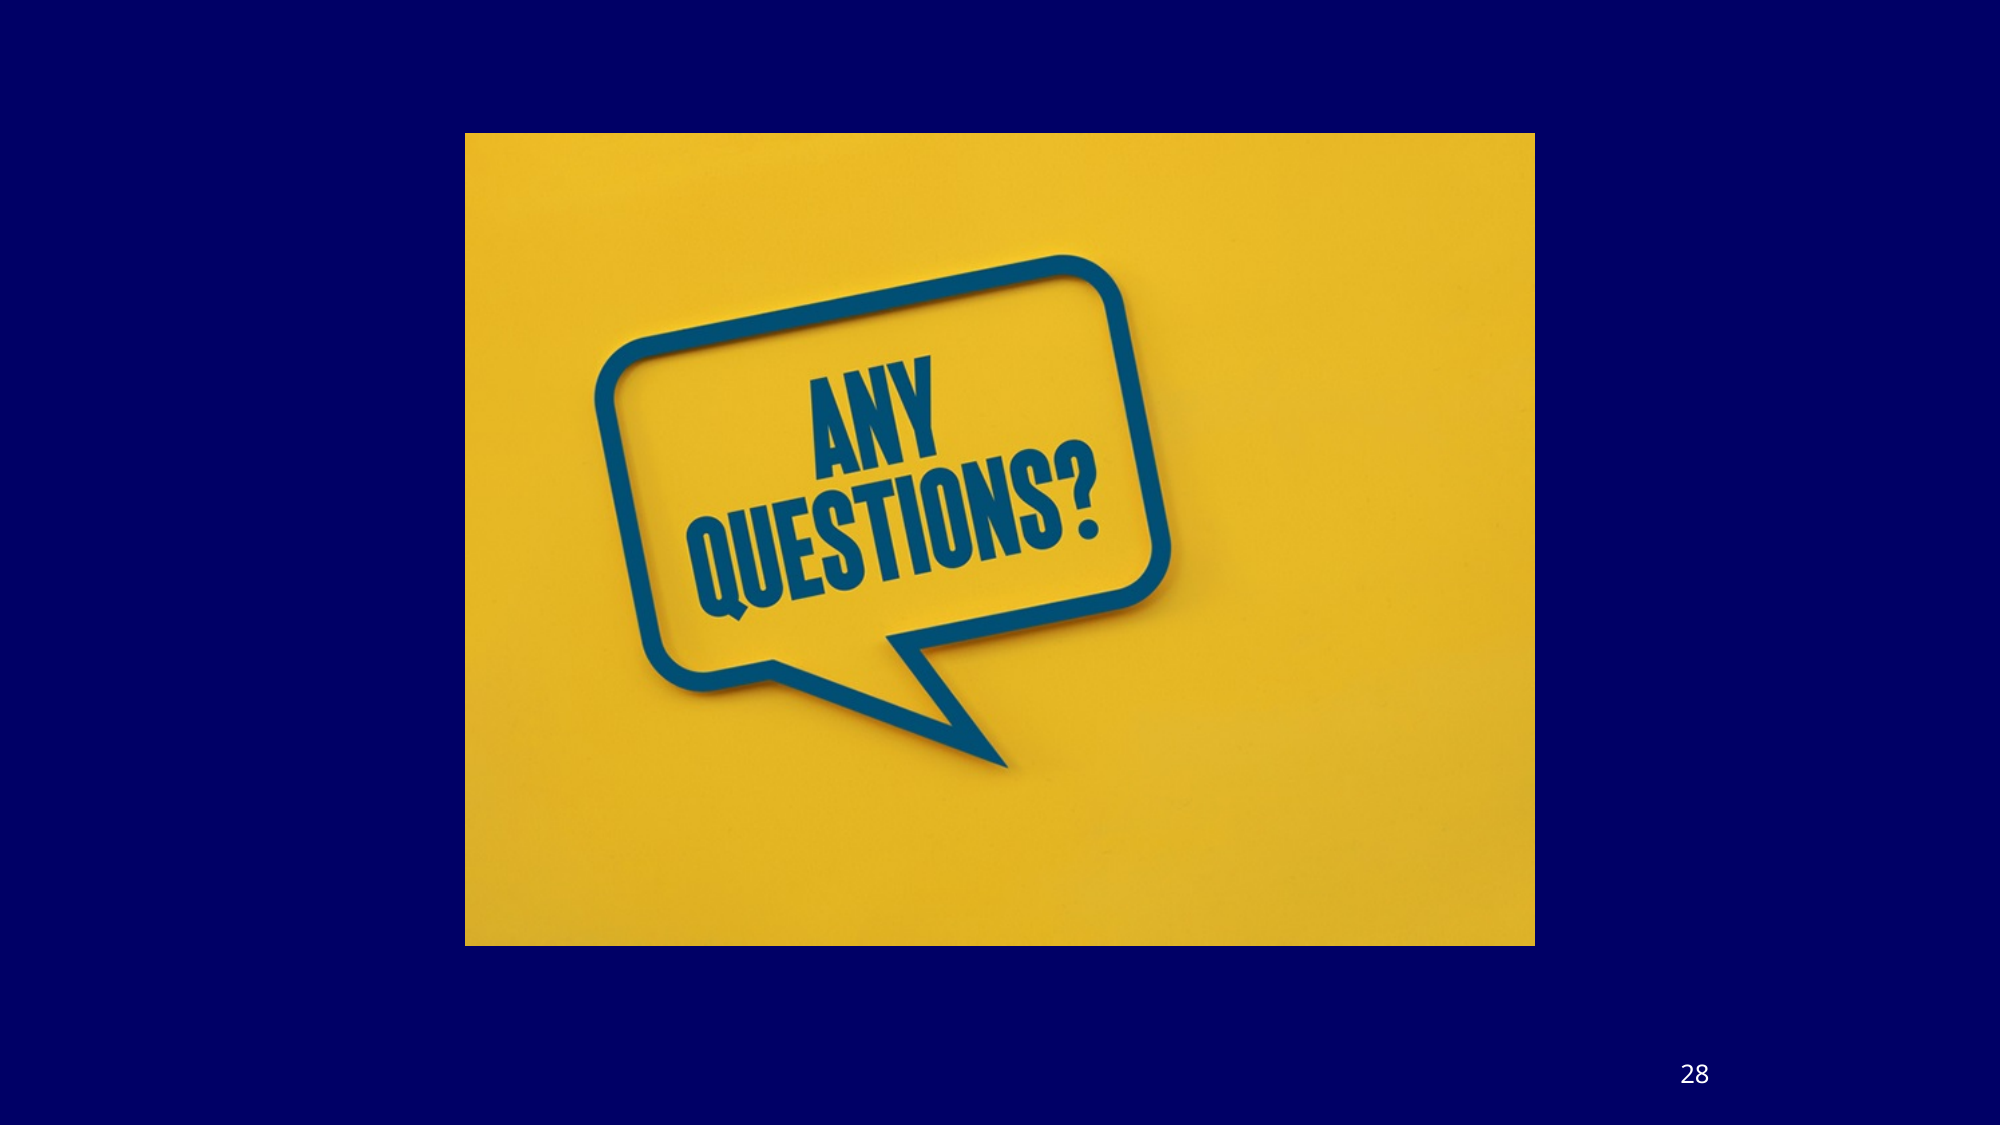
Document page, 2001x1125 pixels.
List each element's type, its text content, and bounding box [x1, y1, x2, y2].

picture [464, 133, 1535, 947]
slide_number 27 [1625, 1050, 1725, 1100]
